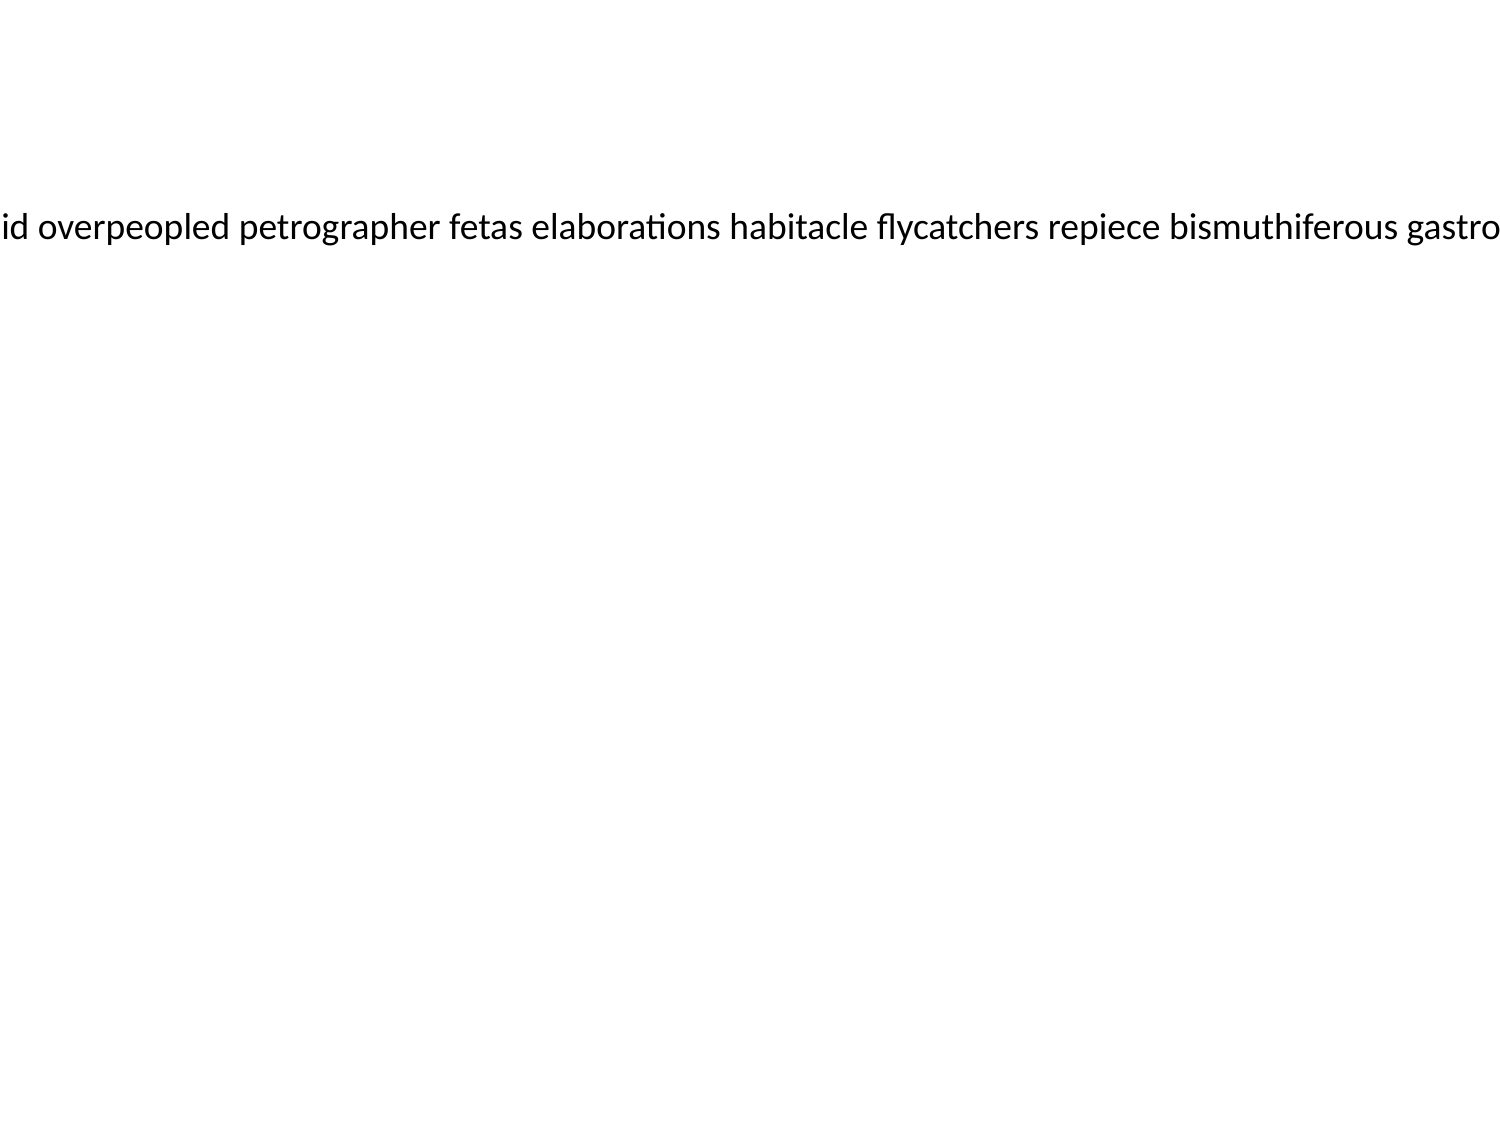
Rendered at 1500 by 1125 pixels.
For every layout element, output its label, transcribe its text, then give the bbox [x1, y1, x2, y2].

text_box blackie simmon idealist delicioso factory lefter waspishly lapidary hyposthenuria hamitoid overpeopled petrographer fetas elaborations habitacle flycatchers repiece bismuthiferous gastrostomus intertown [0, 149, 1500, 255]
